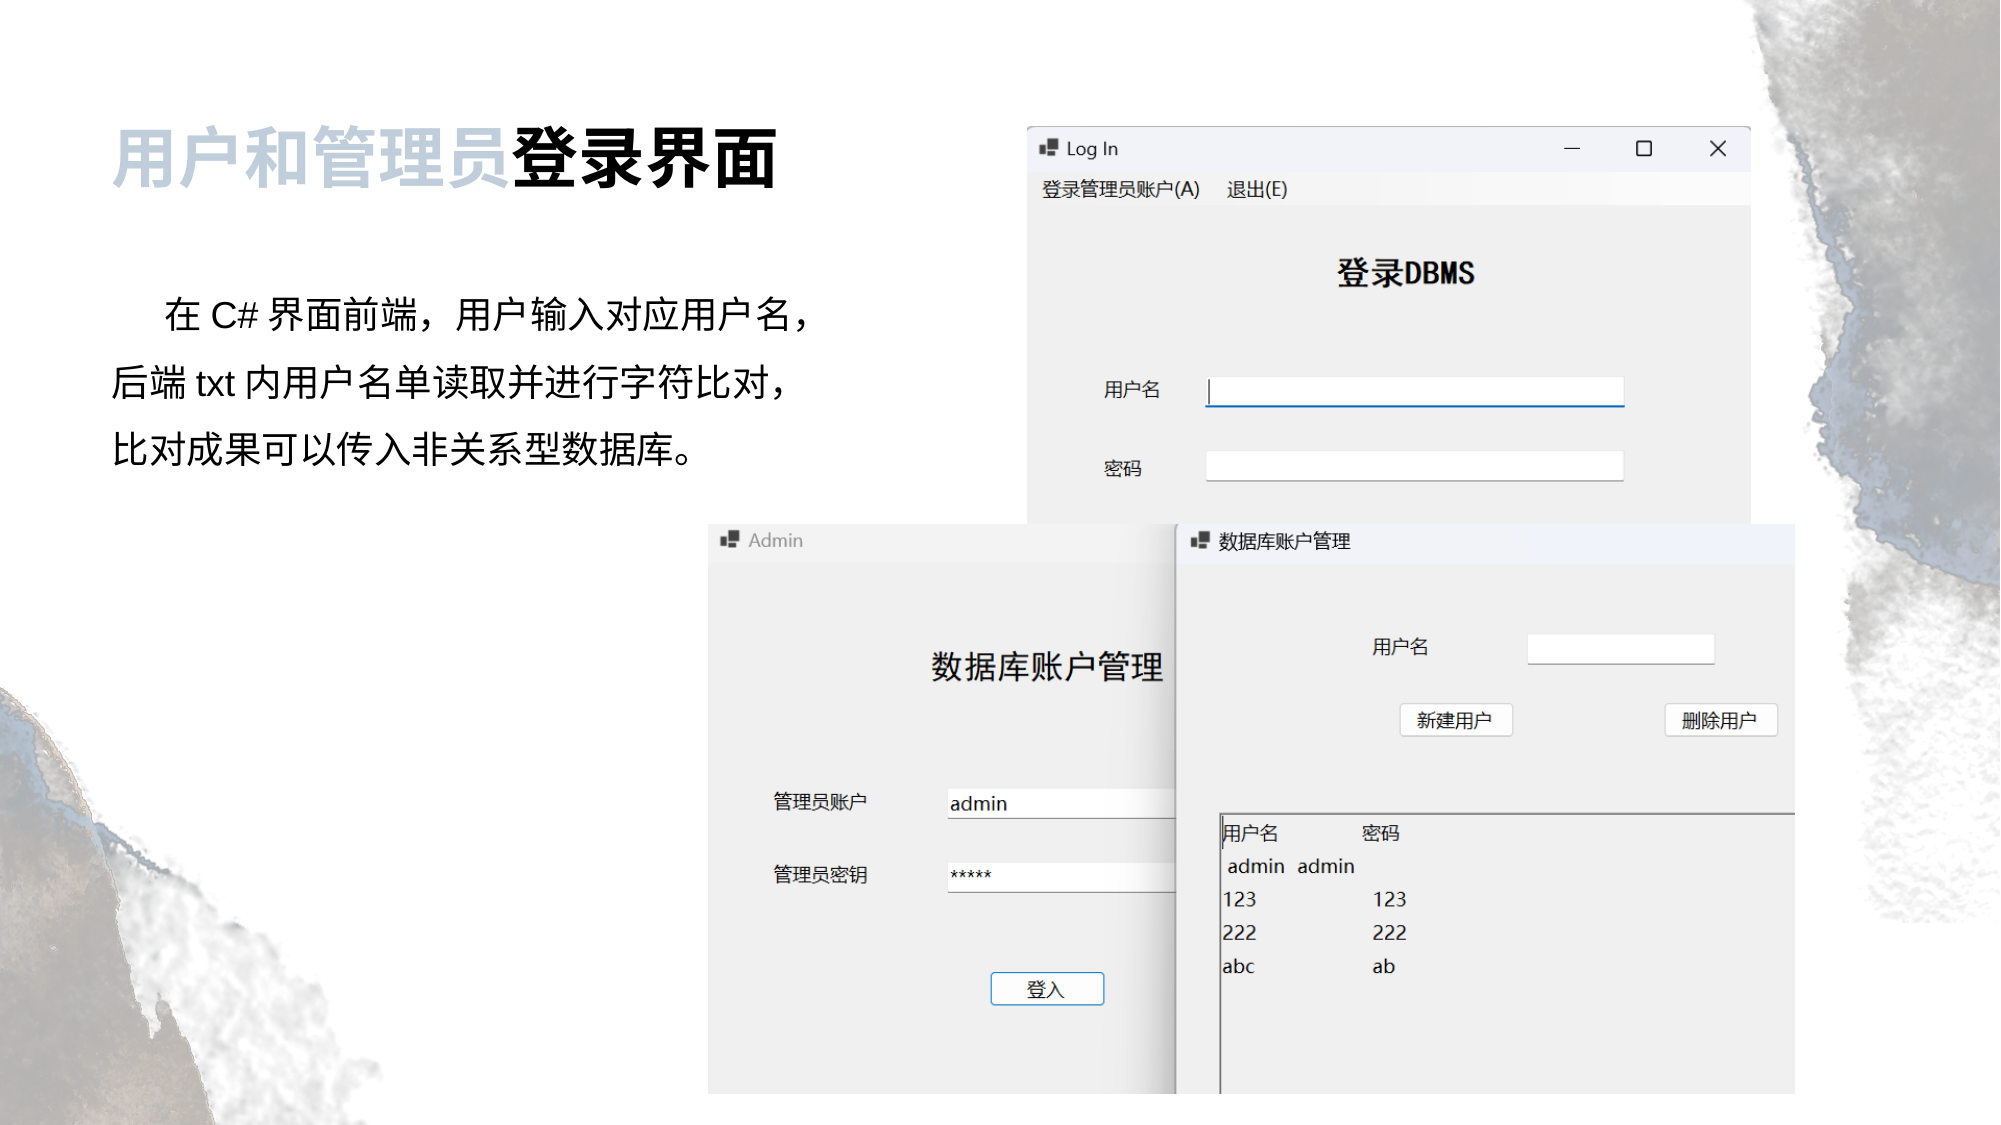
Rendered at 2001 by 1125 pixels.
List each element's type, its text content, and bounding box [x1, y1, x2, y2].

picture [0, 685, 386, 1125]
text_box 用户和管理员登录界面 [96, 108, 794, 204]
text_box 在C#界面前端，用户输入对应用户名，后端txt内用户名单读取并进行字符比对，比对成果可以传入非关系型数据库。 [96, 260, 843, 479]
picture [708, 0, 2000, 1095]
